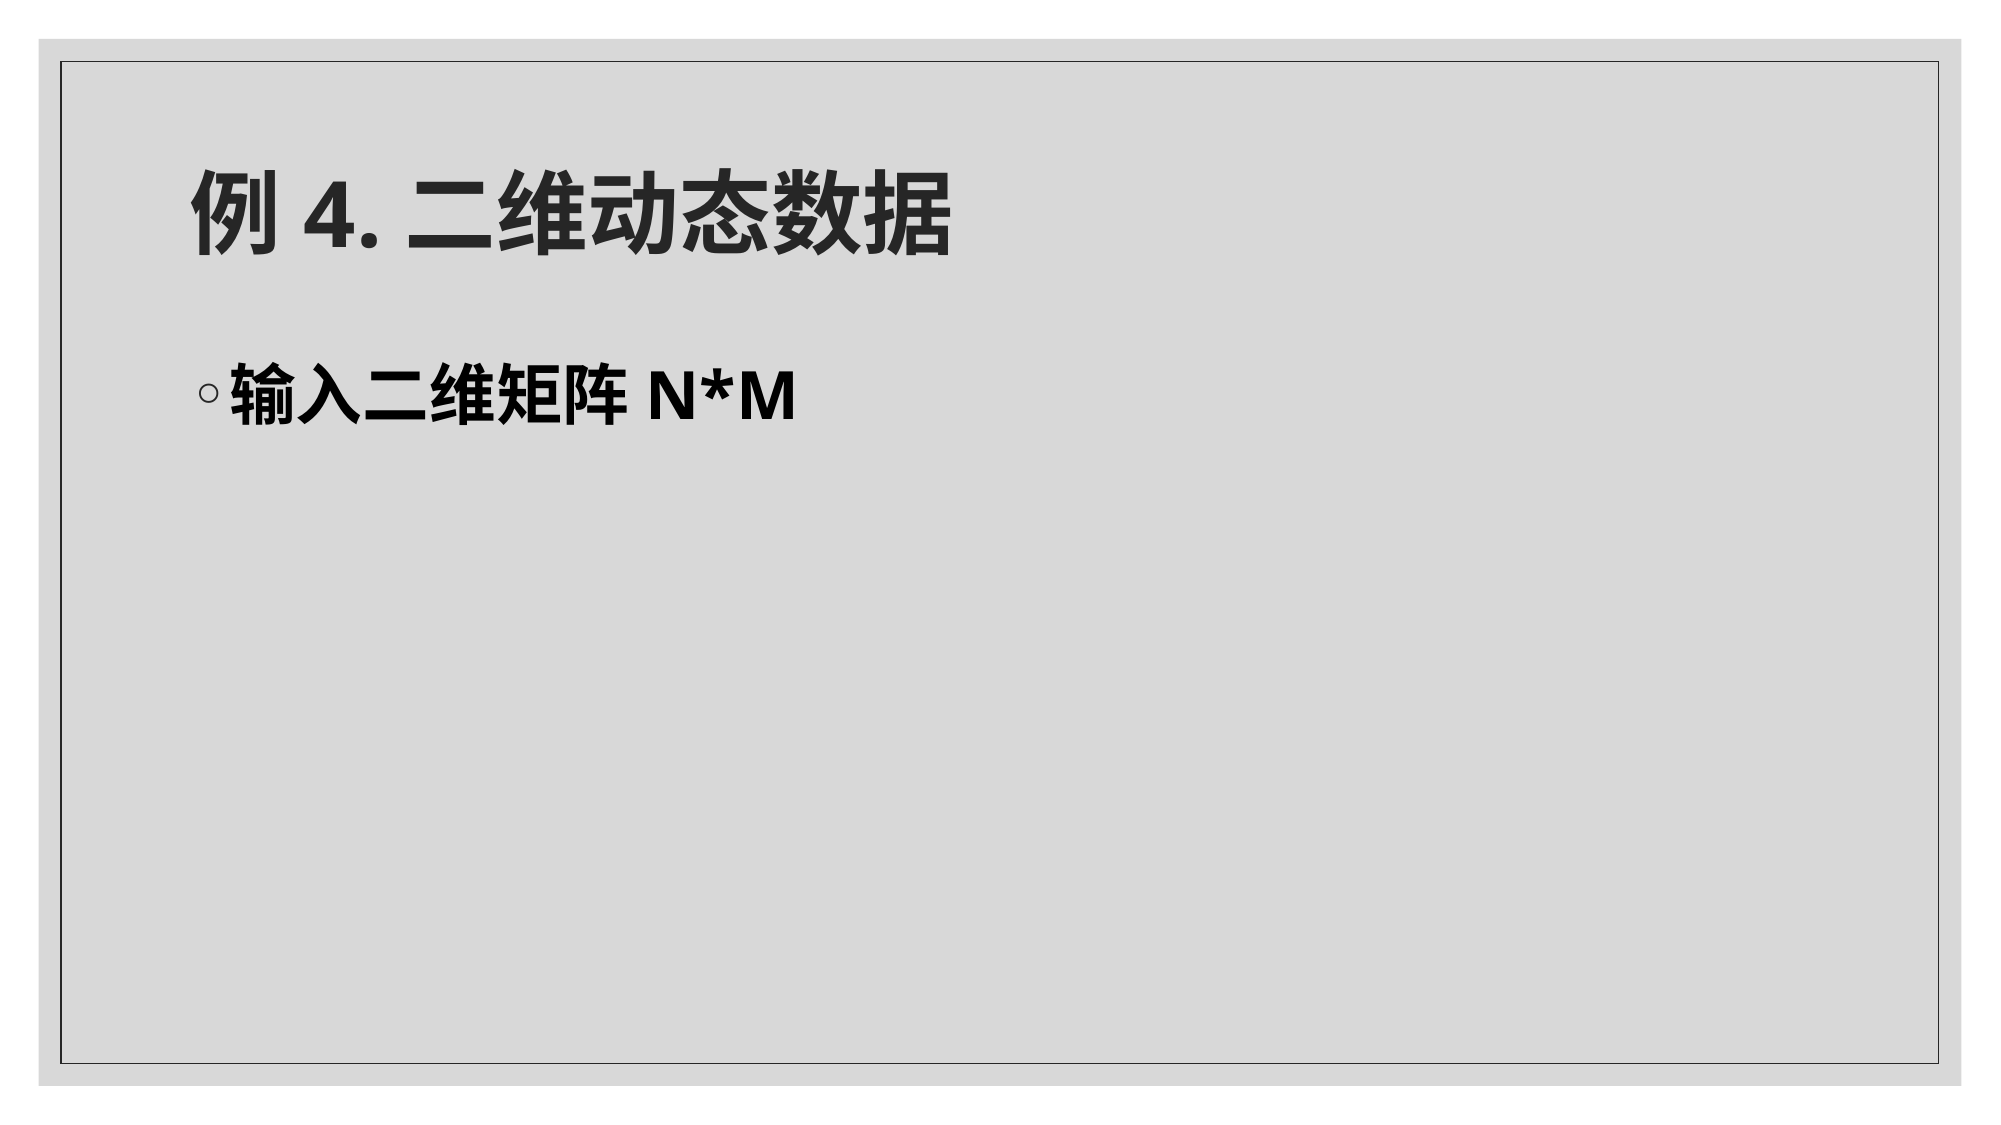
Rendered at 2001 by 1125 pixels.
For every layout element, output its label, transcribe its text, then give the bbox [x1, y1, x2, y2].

list 输入二维矩阵N*M [174, 345, 1825, 977]
title 例4.二维动态数据 [174, 105, 1825, 331]
